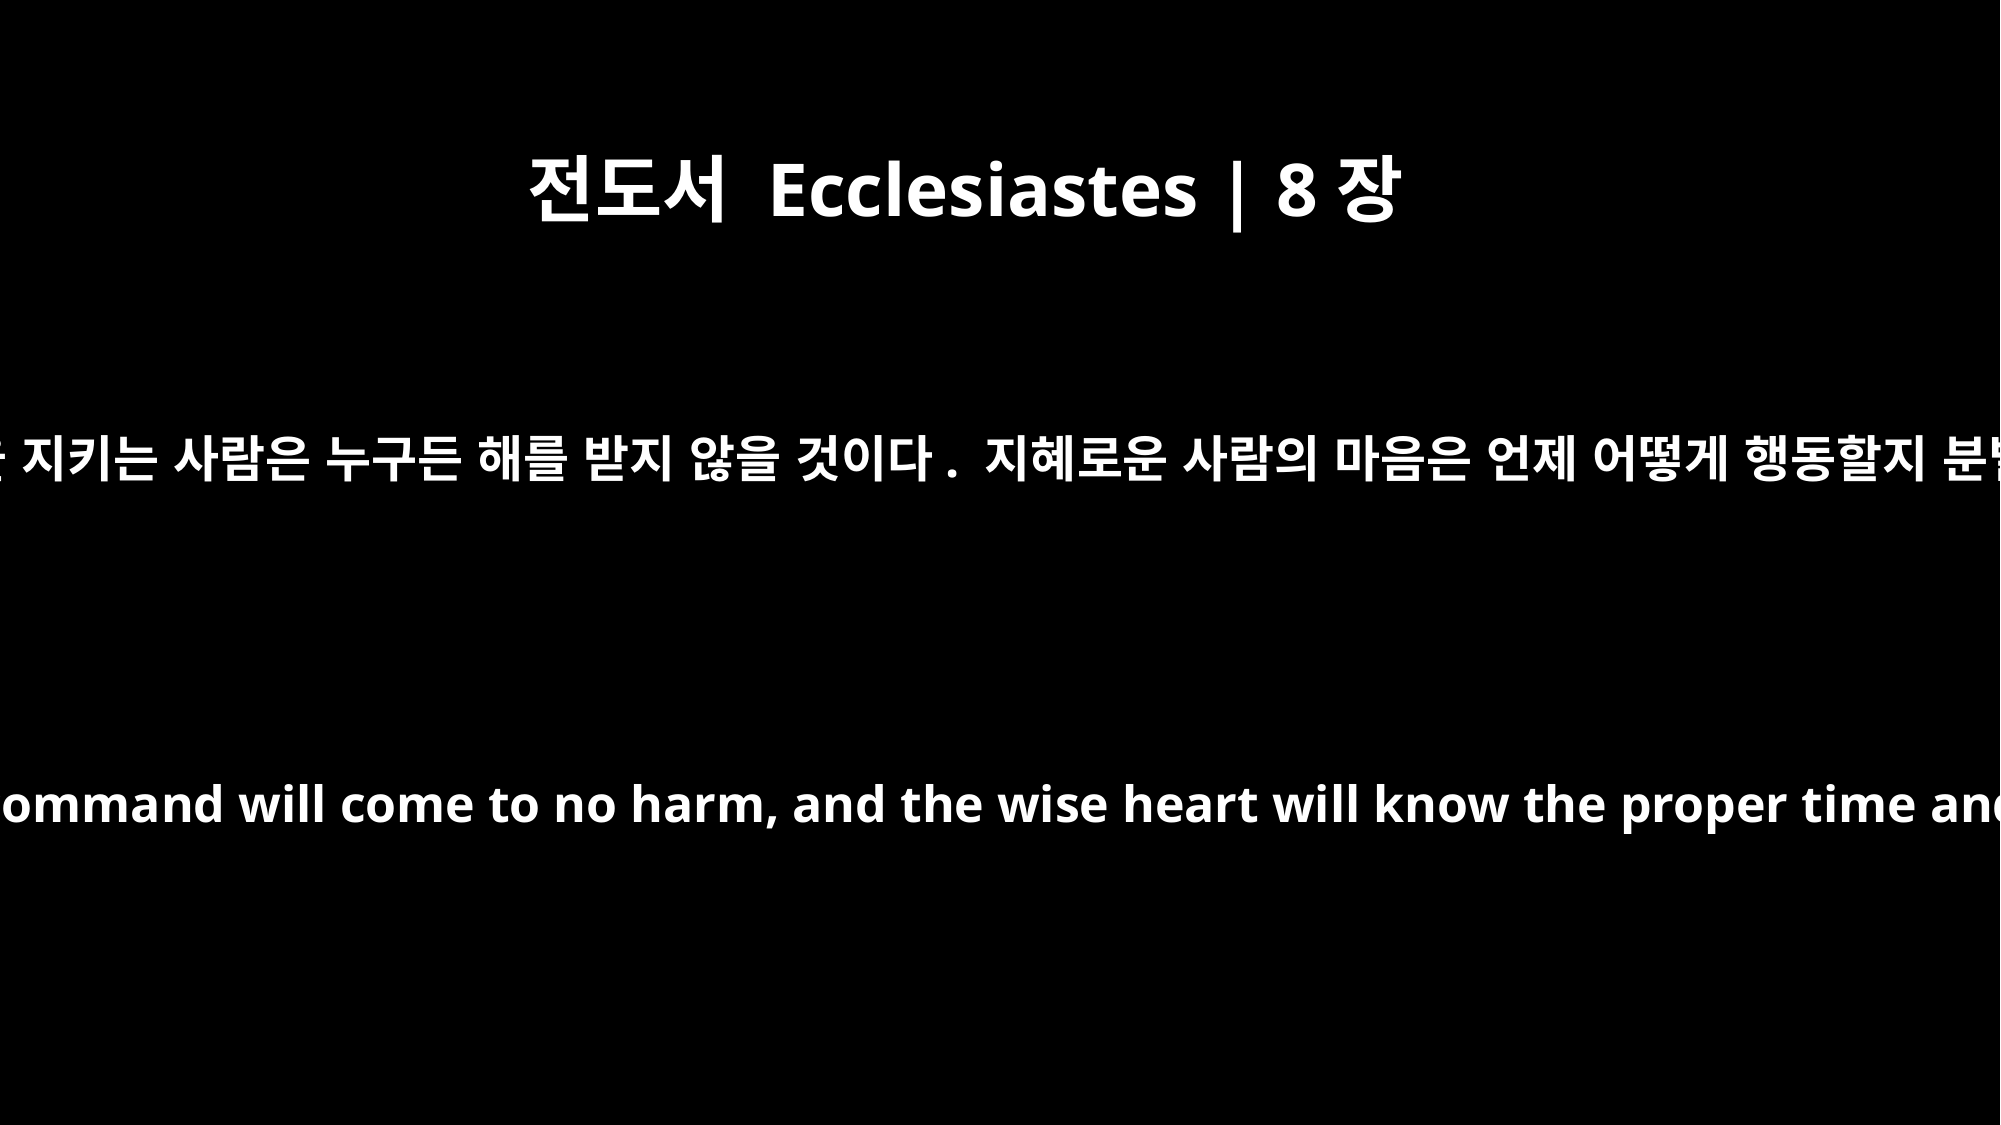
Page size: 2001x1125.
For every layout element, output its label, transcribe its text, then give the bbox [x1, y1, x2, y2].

text_box 전도서 Ecclesiastes | 8장 [513, 136, 1419, 239]
text_box 5 왕의 명령을 지키는 사람은 누구든 해를 받지 않을 것이다. 지혜로운 사람의 마음은 언제 어떻게 행동할지 분별한다. [0, 359, 2000, 495]
text_box Whoever obeys his command will come to no harm, and the wise heart will know the proper time and procedure. [0, 764, 2000, 840]
